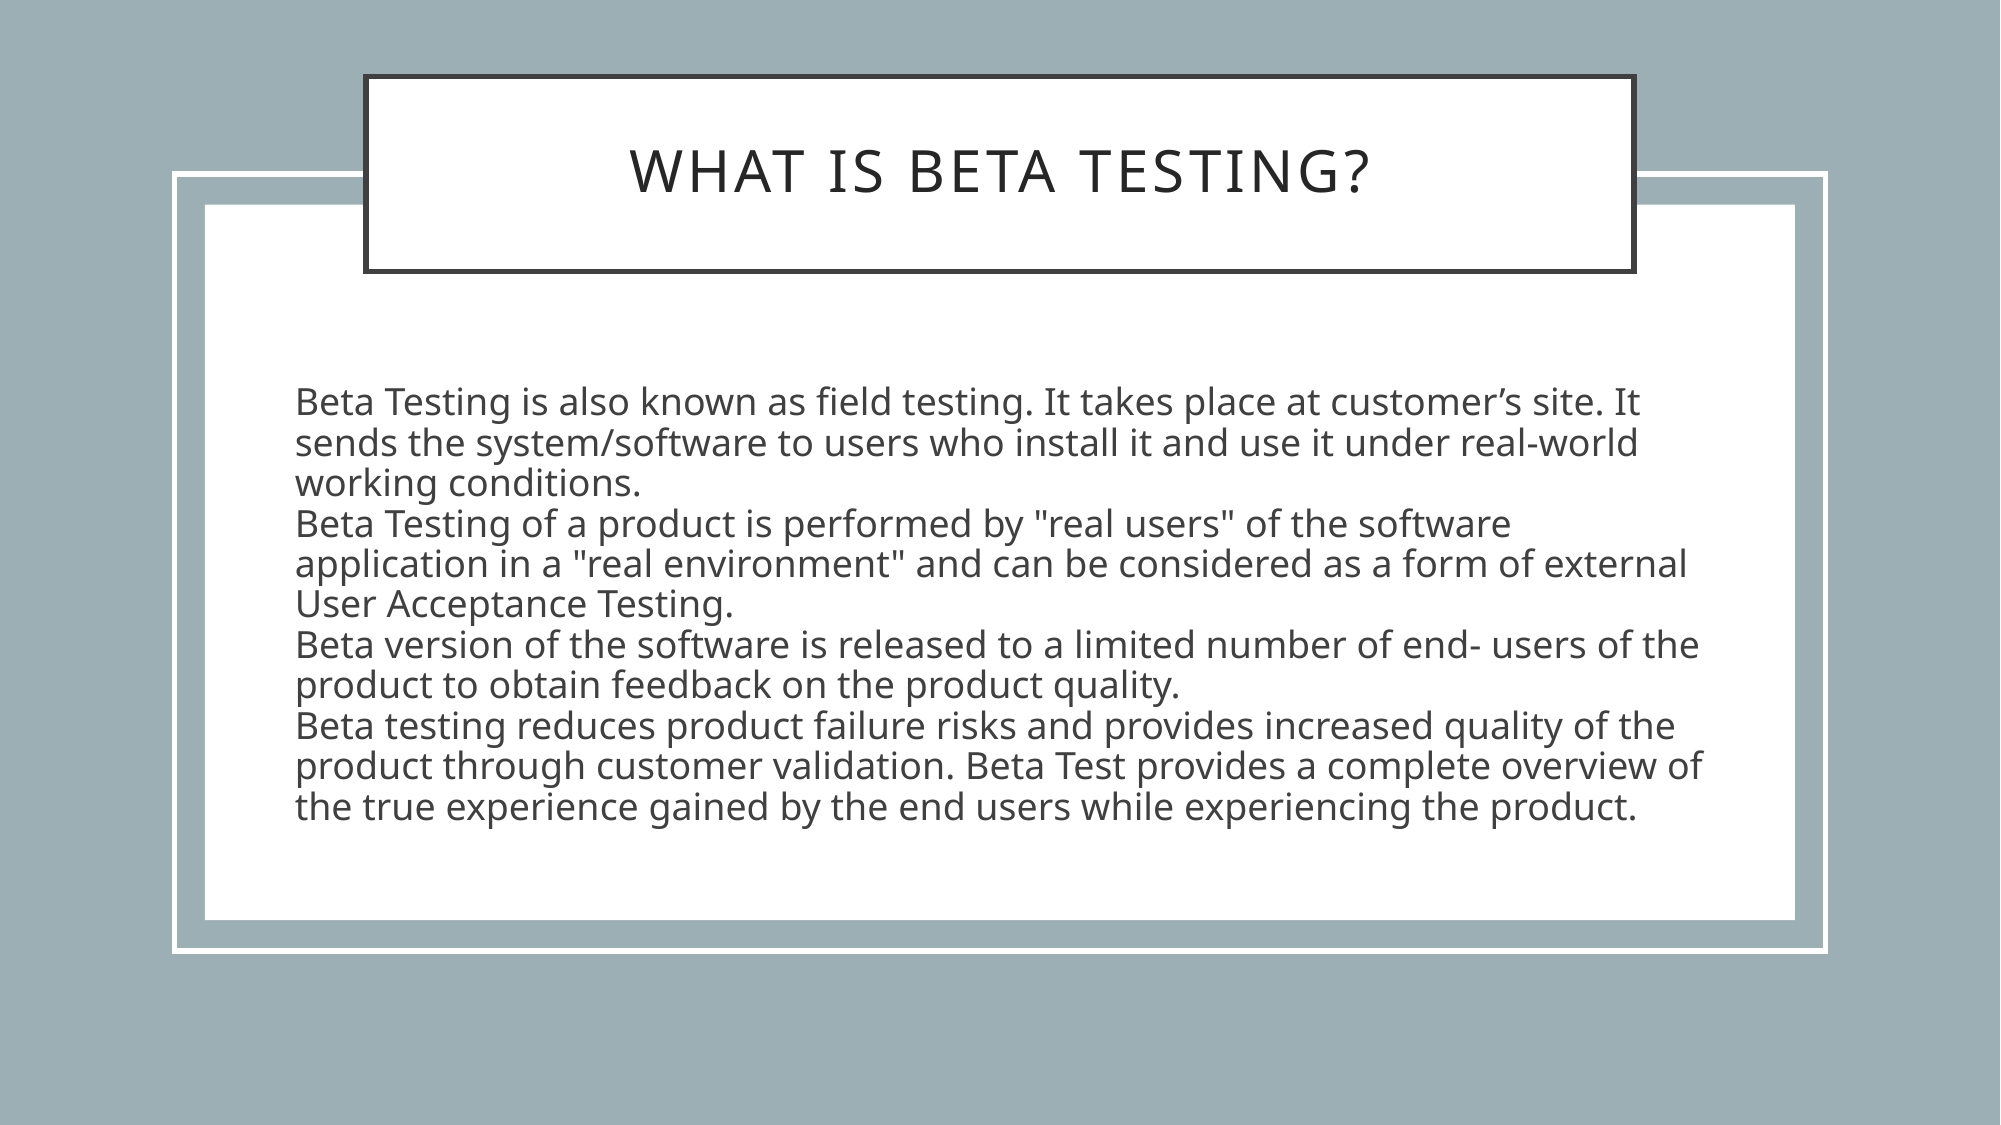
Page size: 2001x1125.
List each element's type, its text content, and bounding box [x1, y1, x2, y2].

text_box [173, 173, 1827, 952]
title What is Beta testing? [363, 74, 1637, 274]
text_box [0, 0, 2000, 1125]
list Beta Testing is also known as field testing. It takes place at customer’s site. It sends the system/software to users who install it and use it under real-world working conditions. Beta Testing of a product is performed by "real users" of the software application in a "real environment" and can be considered as a form of external User Acceptance Testing. Beta version of the software is released to a limited number of end- users of the product to obtain feedback on the product quality. Beta testing reduces product failure risks and provides increased quality of the product through customer validation. Beta Test provides a complete overview of the true experience gained by the end users while experiencing the product. [279, 375, 1721, 849]
